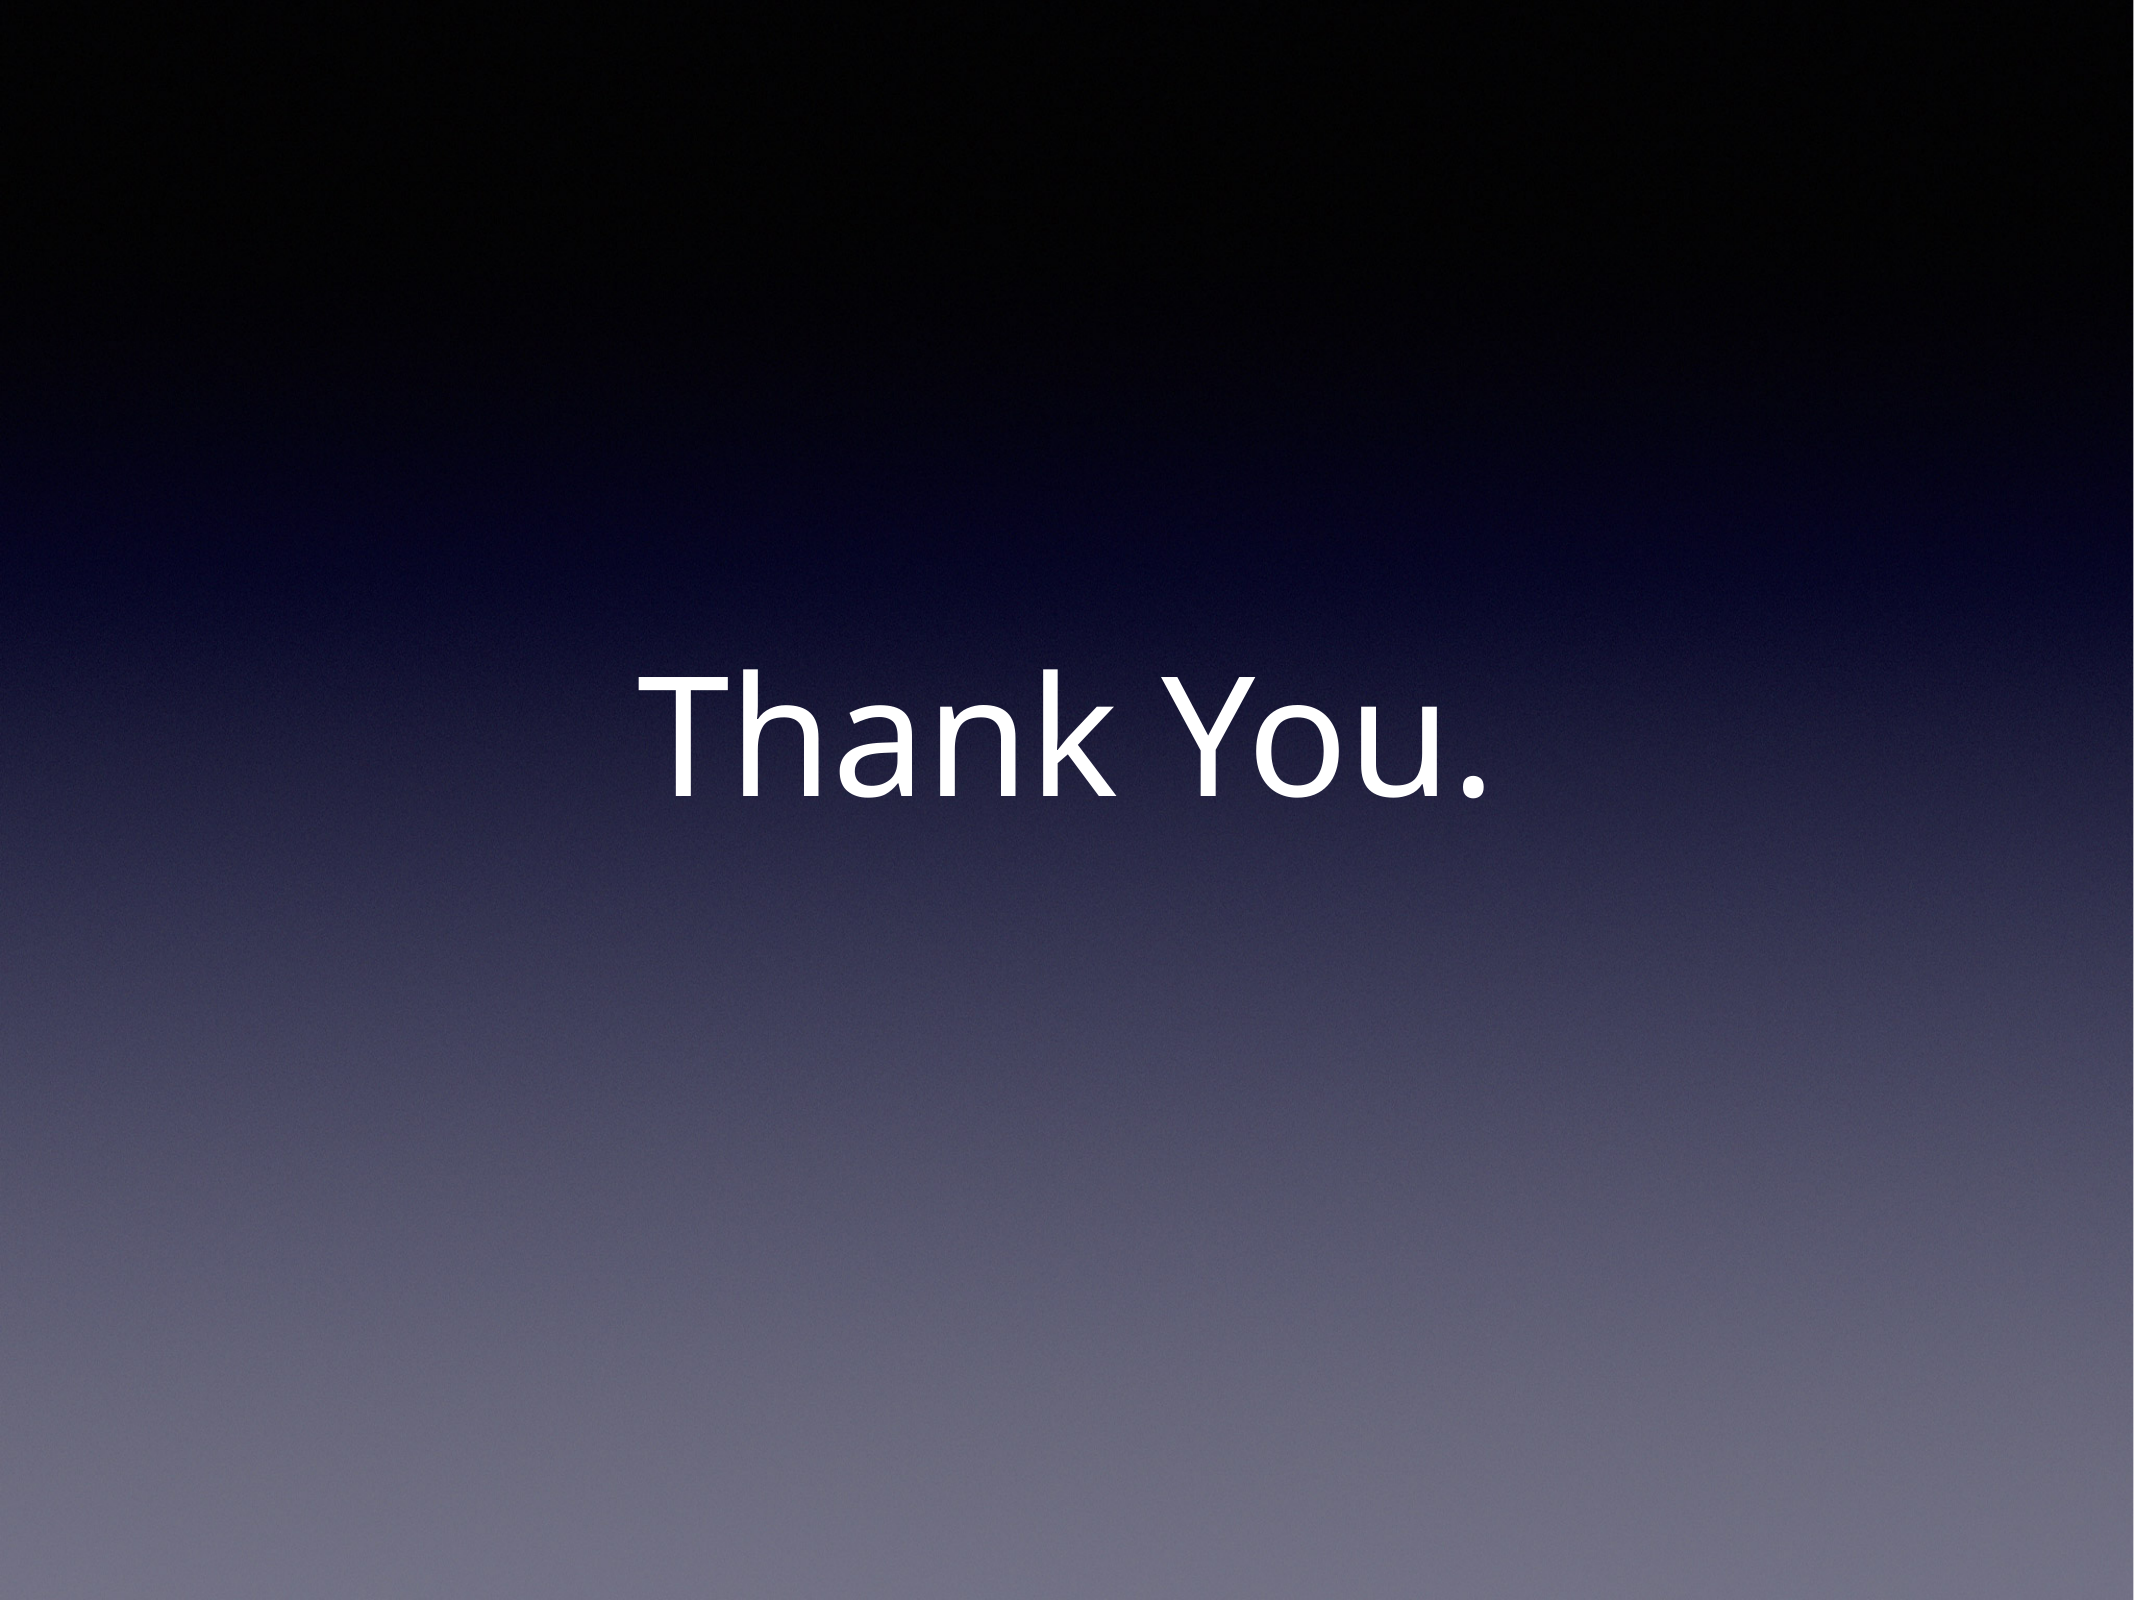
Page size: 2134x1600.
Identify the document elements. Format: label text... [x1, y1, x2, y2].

picture [0, 0, 2134, 1600]
title Thank You. [155, 555, 1978, 905]
